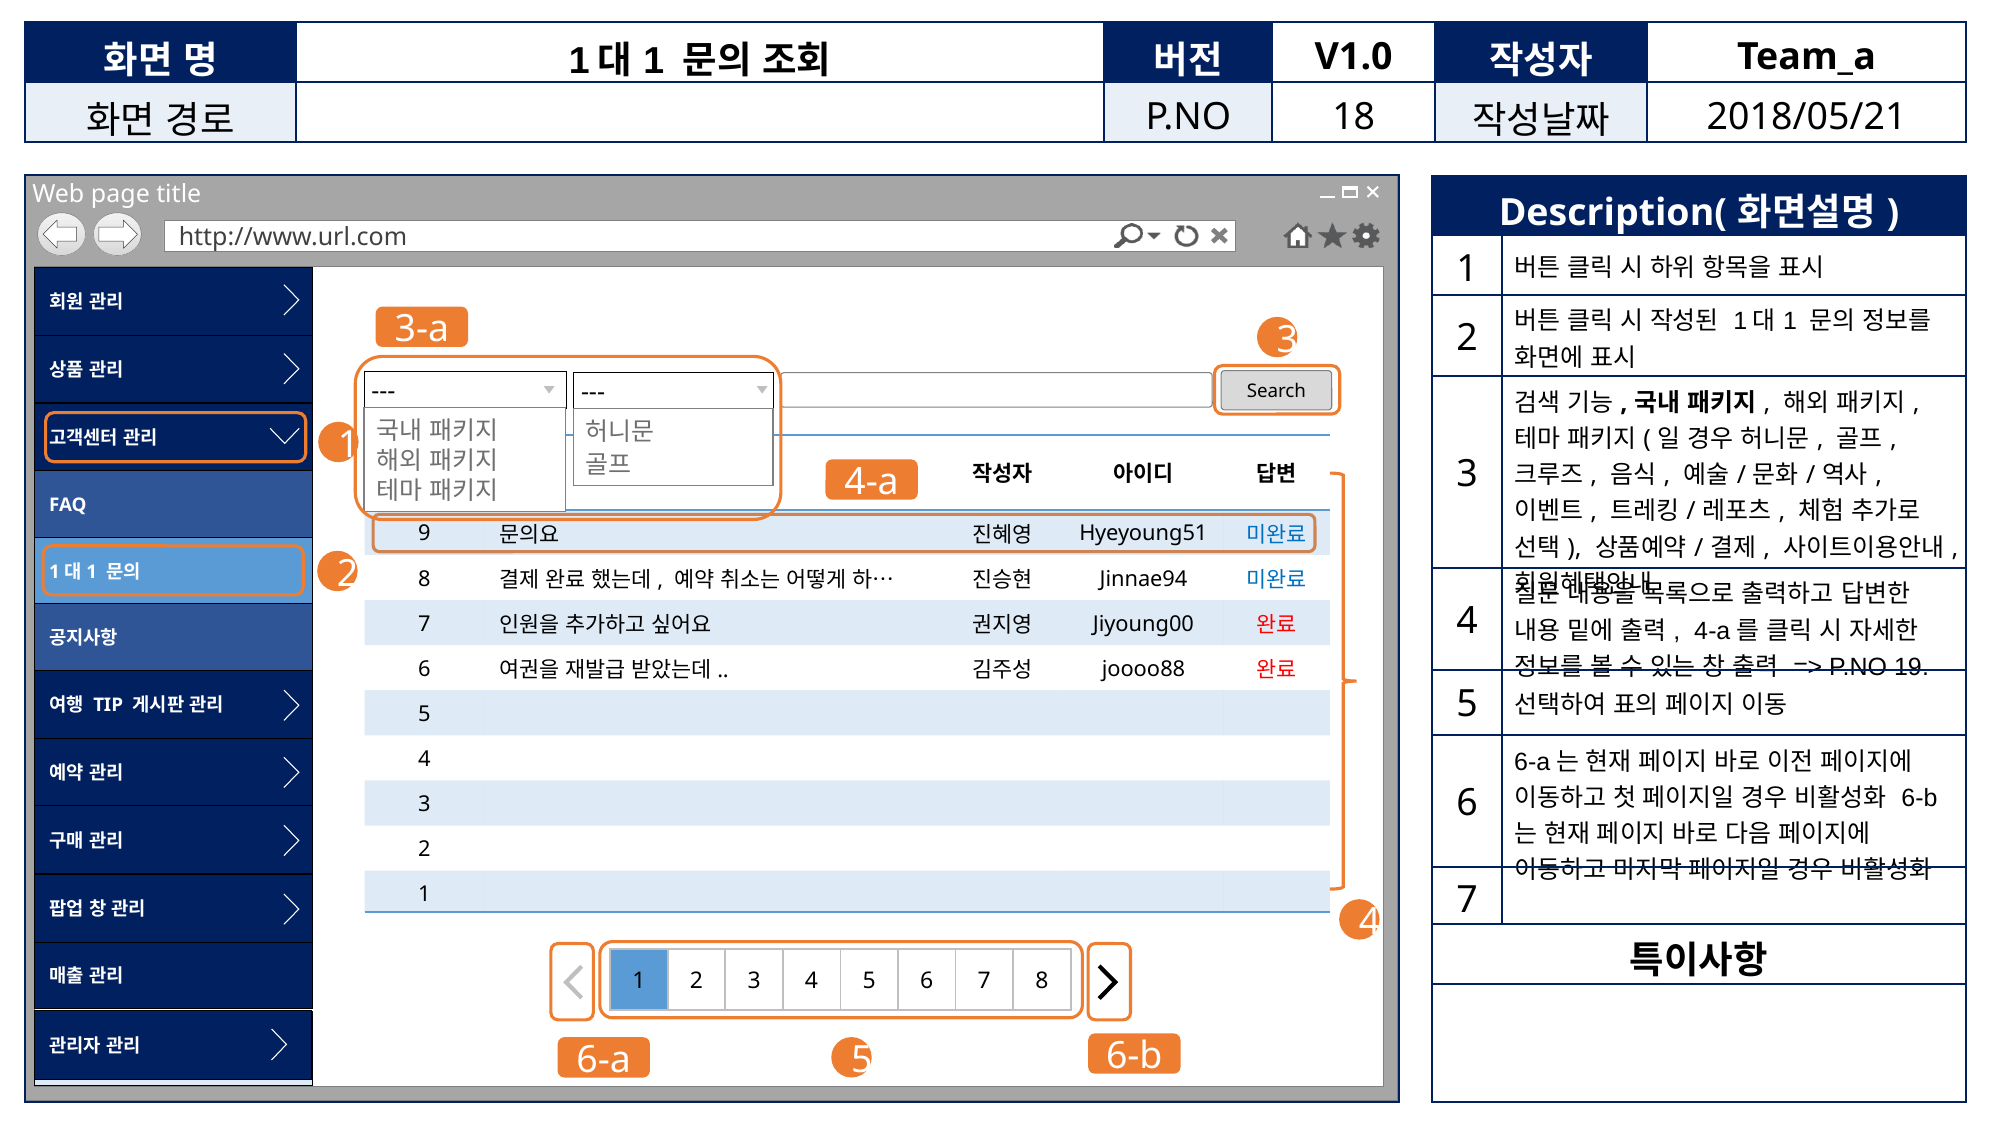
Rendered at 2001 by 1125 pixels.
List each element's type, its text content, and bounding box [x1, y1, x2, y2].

table_header V1.0 [1273, 23, 1434, 81]
table_cell 2 [1433, 296, 1501, 375]
table_cell 버튼 클릭 시 하위 항목을 표시 [1503, 236, 1965, 294]
table_header 1대1 문의 조회 [297, 23, 1103, 81]
table_cell 작성날짜 [1436, 83, 1646, 141]
table_cell 18 [1273, 83, 1434, 141]
table_cell 1 [1433, 236, 1501, 294]
table_cell 검색 기능,국내 패키지, 해외 패키지, 테마 패키지(일 경우 허니문, 골프, 크루즈, 음식, 예술/문화/역사, 이벤트, 트레킹/레포츠, 체험 추가로 선택), 상품예약/결제, 사이트이용안내,회원혜택안내 [1503, 377, 1965, 567]
table_cell 특이사항 [1433, 925, 1965, 983]
table_cell 7 [1433, 868, 1501, 923]
table_cell [1503, 868, 1965, 923]
table_cell [1433, 985, 1965, 1101]
table_cell P.NO [1105, 83, 1271, 141]
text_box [363, 371, 566, 409]
table_cell 6-a는 현재 페이지 바로 이전 페이지에 이동하고 첫 페이지일 경우 비활성화 6-b는 현재 페이지 바로 다음 페이지에 이동하고 마지막 페이지일 경우 비활성화 [1503, 736, 1965, 866]
table_header 화면 명 [26, 23, 295, 81]
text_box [34, 267, 313, 1009]
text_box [25, 174, 1398, 1101]
table_cell 3 [1433, 377, 1501, 567]
table_cell 선택하여 표의 페이지 이동 [1503, 671, 1965, 734]
table_header 버전 [1105, 23, 1271, 81]
table_cell 화면 경로 [26, 83, 295, 141]
table_header 작성자 [1436, 23, 1646, 81]
table_cell 질문 내용을 목록으로 출력하고 답변한 내용 밑에 출력, 4-a를 클릭 시 자세한 정보를 볼 수 있는 창 출력 => P.NO 19. [1503, 569, 1965, 669]
table_cell [297, 83, 1103, 141]
table_cell 2018/05/21 [1648, 83, 1965, 141]
table_cell 4 [1433, 569, 1501, 669]
table_cell 버튼 클릭 시 작성된 1대1 문의 정보를 화면에 표시 [1503, 296, 1965, 375]
table_cell 5 [1433, 671, 1501, 734]
table_cell 6 [1433, 736, 1501, 866]
table_header Team_a [1648, 23, 1965, 81]
table_header Description(화면설명) [1433, 177, 1965, 234]
